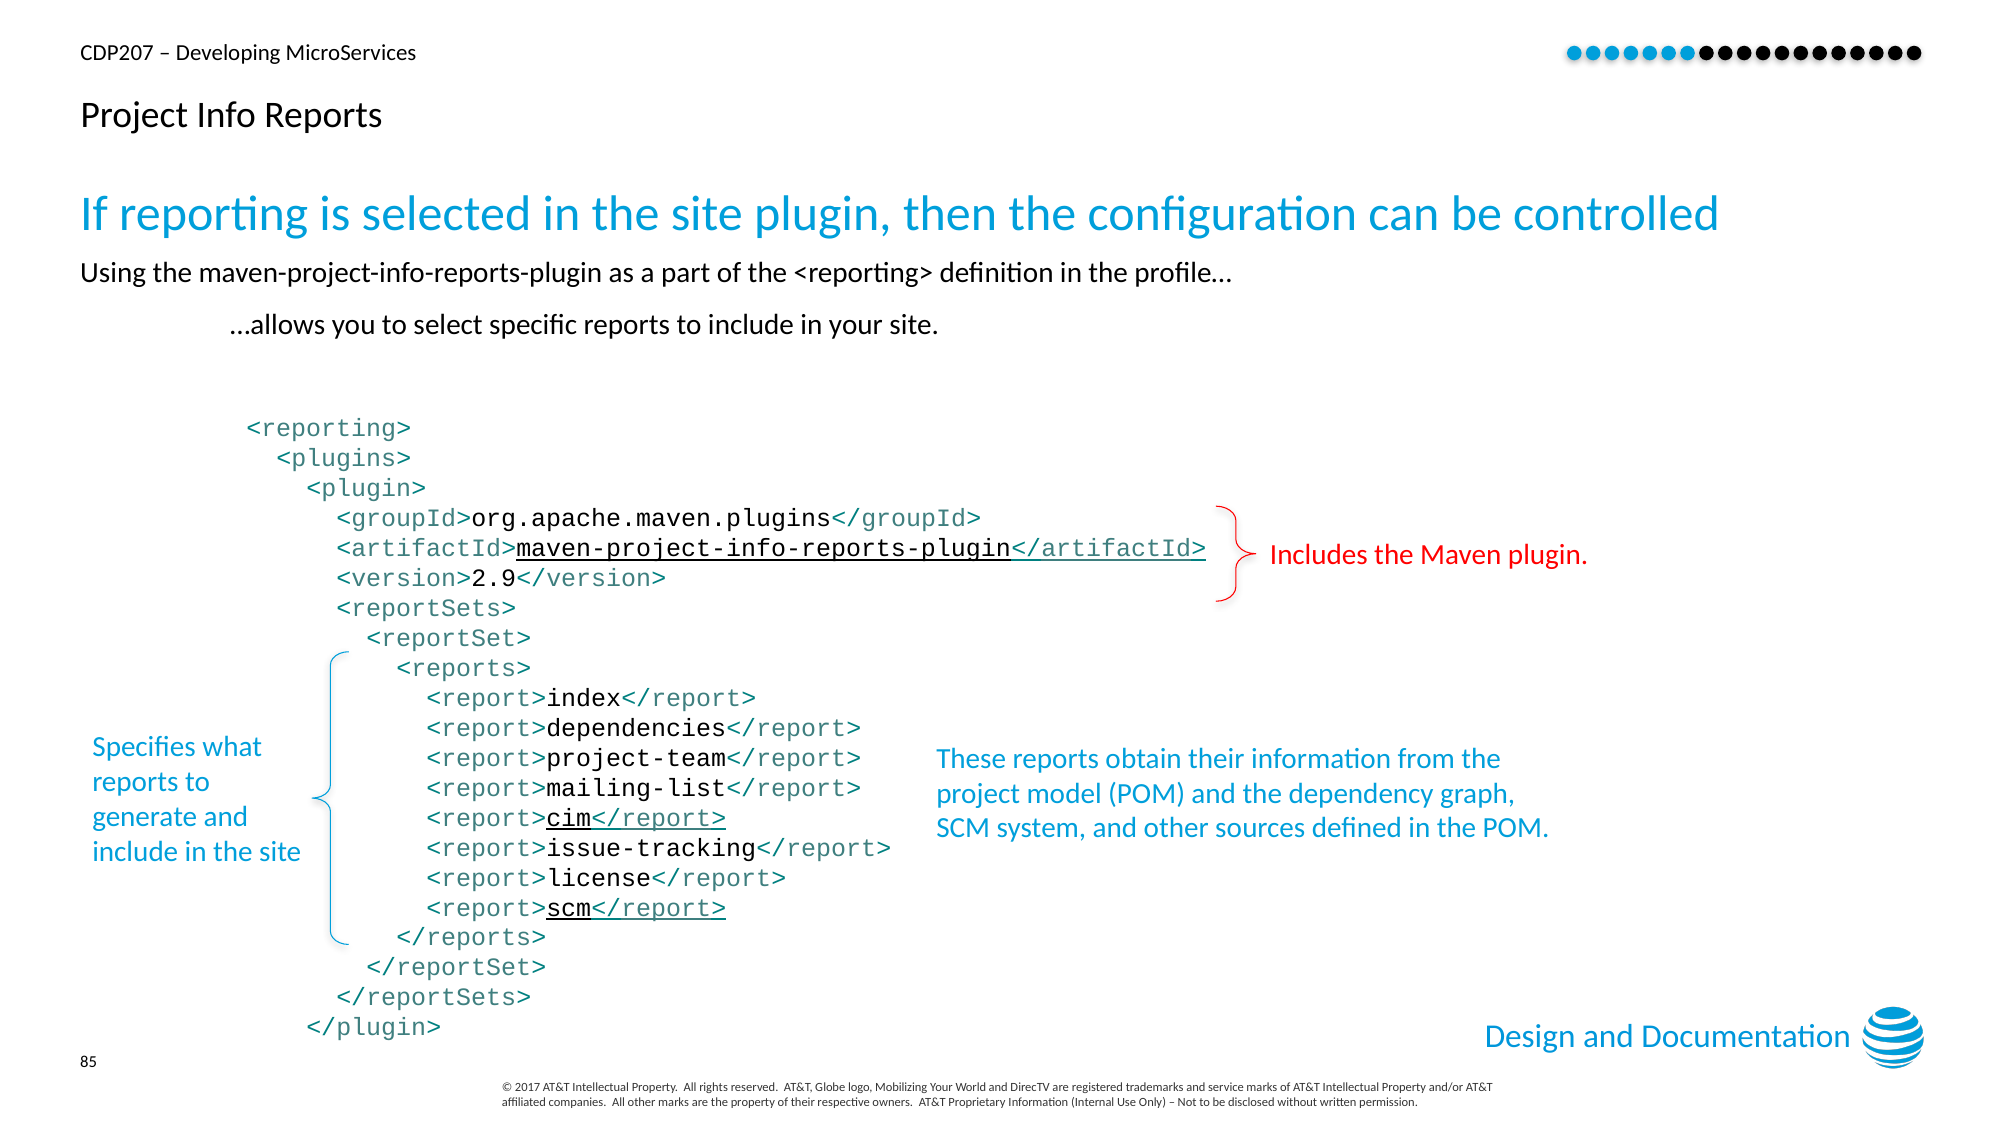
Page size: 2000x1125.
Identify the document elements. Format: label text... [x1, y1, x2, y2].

slide_number 85 [80, 1049, 129, 1087]
text_box [1215, 504, 1258, 604]
text_box [1585, 44, 1602, 62]
text_box [313, 649, 349, 947]
text_box [1830, 44, 1847, 62]
text_box [1660, 44, 1677, 62]
text_box These reports obtain their information from the project model (POM) and the dependency graph, SCM system, and other sources defined in the POM. [936, 738, 1572, 844]
text_box [1566, 44, 1583, 62]
text_box Includes the Maven plugin. [1270, 535, 1590, 571]
text_box [1736, 44, 1753, 62]
text_box [1603, 44, 1621, 62]
list If reporting is selected in the site plugin, then the configuration can be controlled Using the maven-project-info-reports-plugin as a part of the <reporting> definition in the profile… …allows you to select specific reports to include in your site. [80, 186, 1920, 977]
text_box [1641, 44, 1658, 62]
text_box Specifies what reports to generate and include in the site [92, 727, 313, 868]
text_box [1849, 44, 1866, 62]
text_box <reporting> <plugins> <plugin> <groupId>org.apache.maven.plugins</groupId> <artifactId>maven-project-info-reports-plugin</artifactId> <version>2.9</version> <reportSets> <reportSet> <reports> <report>index</report> <report>dependencies</report> <report>project-team</report> <report>mailing-list</report> <report>cim</report> <report>issue-tracking</report> <report>license</report> <report>scm</report> </reports> </reportSet> </reportSets> </plugin> [141, 404, 1858, 1048]
text_box [1906, 44, 1923, 62]
text_box [1755, 44, 1772, 62]
text_box [1811, 44, 1828, 62]
text_box [1868, 44, 1885, 62]
text_box [1680, 44, 1696, 62]
text_box Design and Documentation [1166, 1006, 1867, 1062]
text_box [1887, 44, 1904, 62]
text_box [1773, 44, 1791, 62]
text_box [1622, 44, 1639, 62]
title Project Info Reports [80, 85, 1920, 142]
text_box [1717, 44, 1734, 62]
text_box [1698, 44, 1715, 62]
text_box [1792, 44, 1809, 62]
